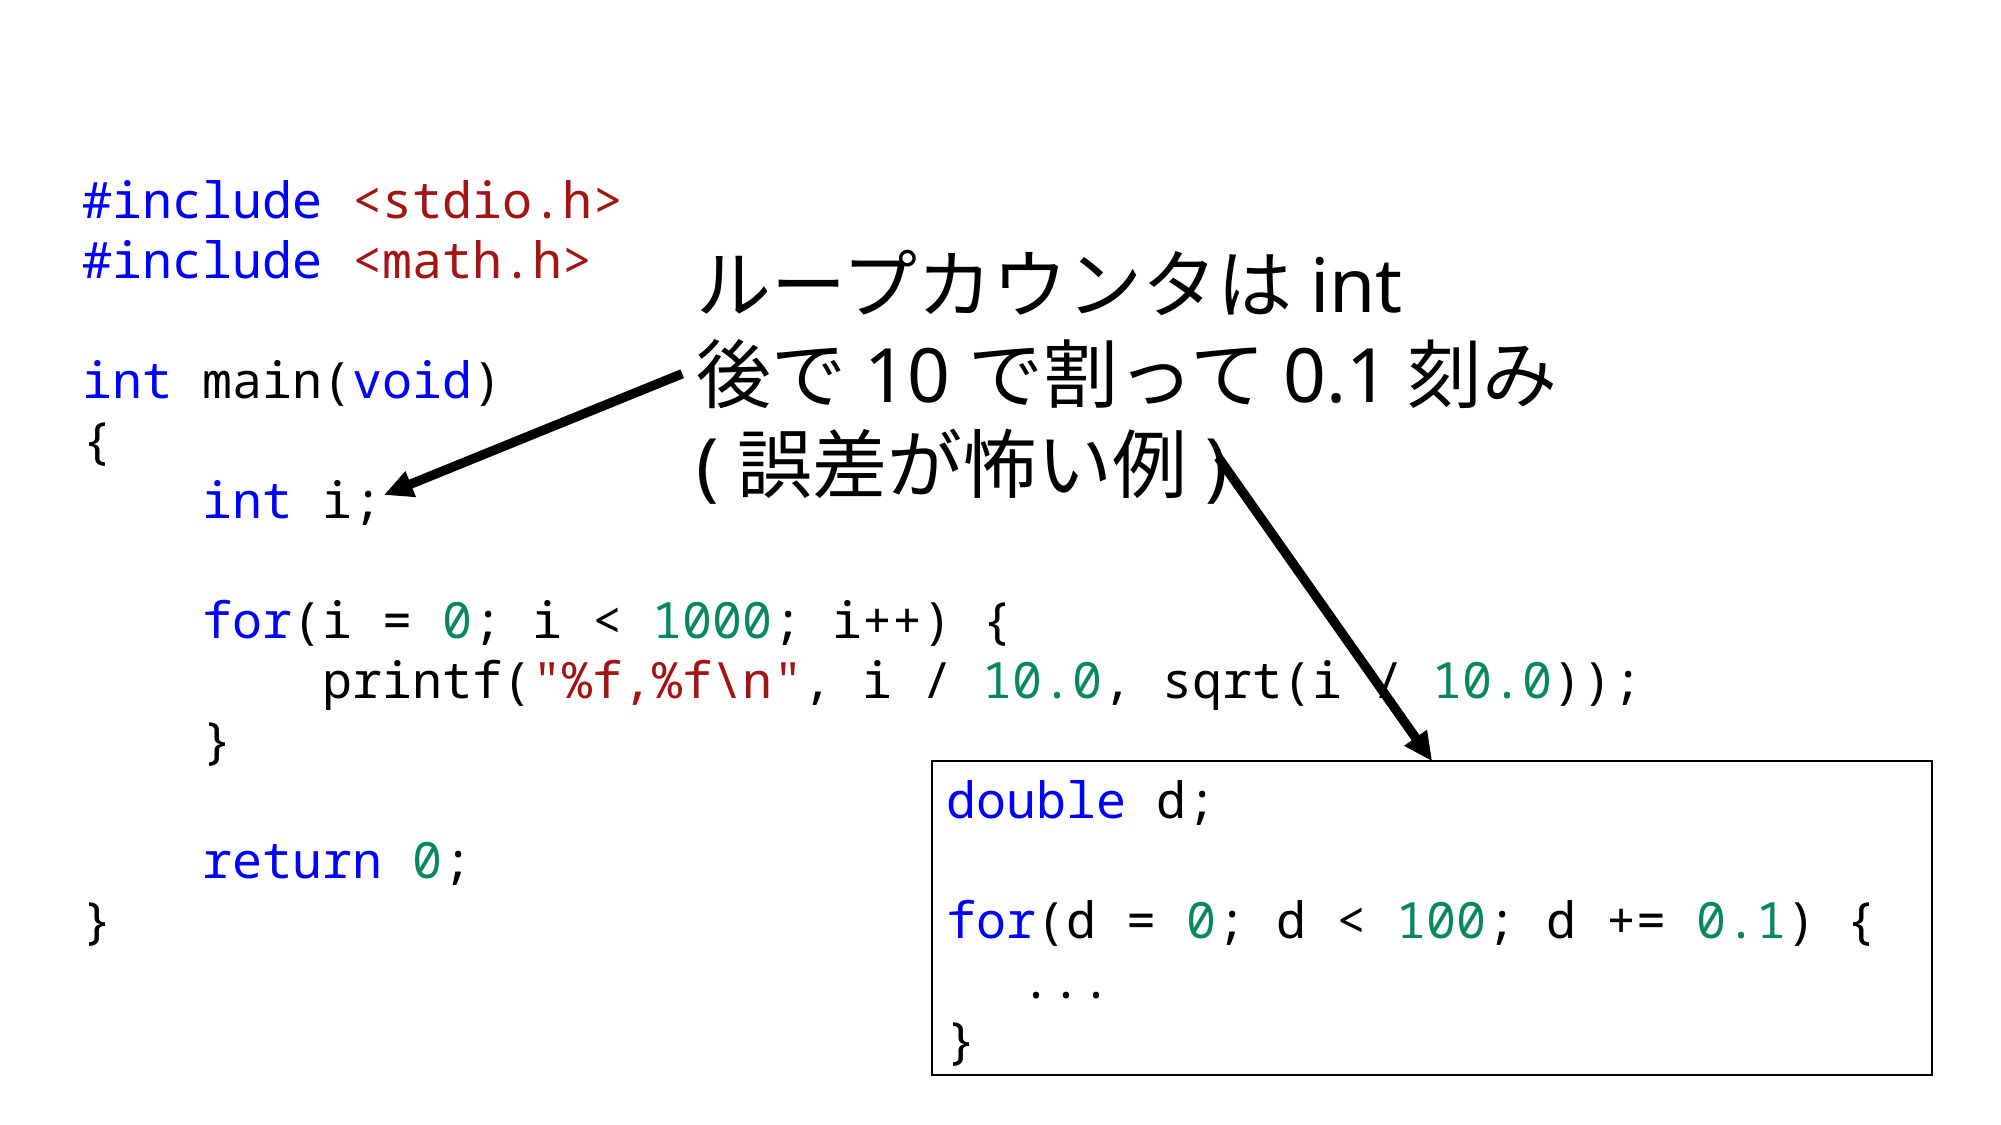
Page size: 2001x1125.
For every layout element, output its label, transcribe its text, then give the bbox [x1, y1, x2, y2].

text_box ループカウンタはint 後で10で割って0.1刻み (誤差が怖い例) [682, 229, 1592, 515]
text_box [384, 373, 683, 495]
text_box #include <stdio.h> #include <math.h> int main(void) { int i; for(i = 0; i < 1000; i++) { printf("%f,%f\n", i / 10.0, sqrt(i / 10.0)); } return 0; } [68, 161, 1787, 956]
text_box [1218, 457, 1432, 761]
text_box double d; for(d = 0; d < 100; d += 0.1) { ... } [931, 760, 1933, 1076]
